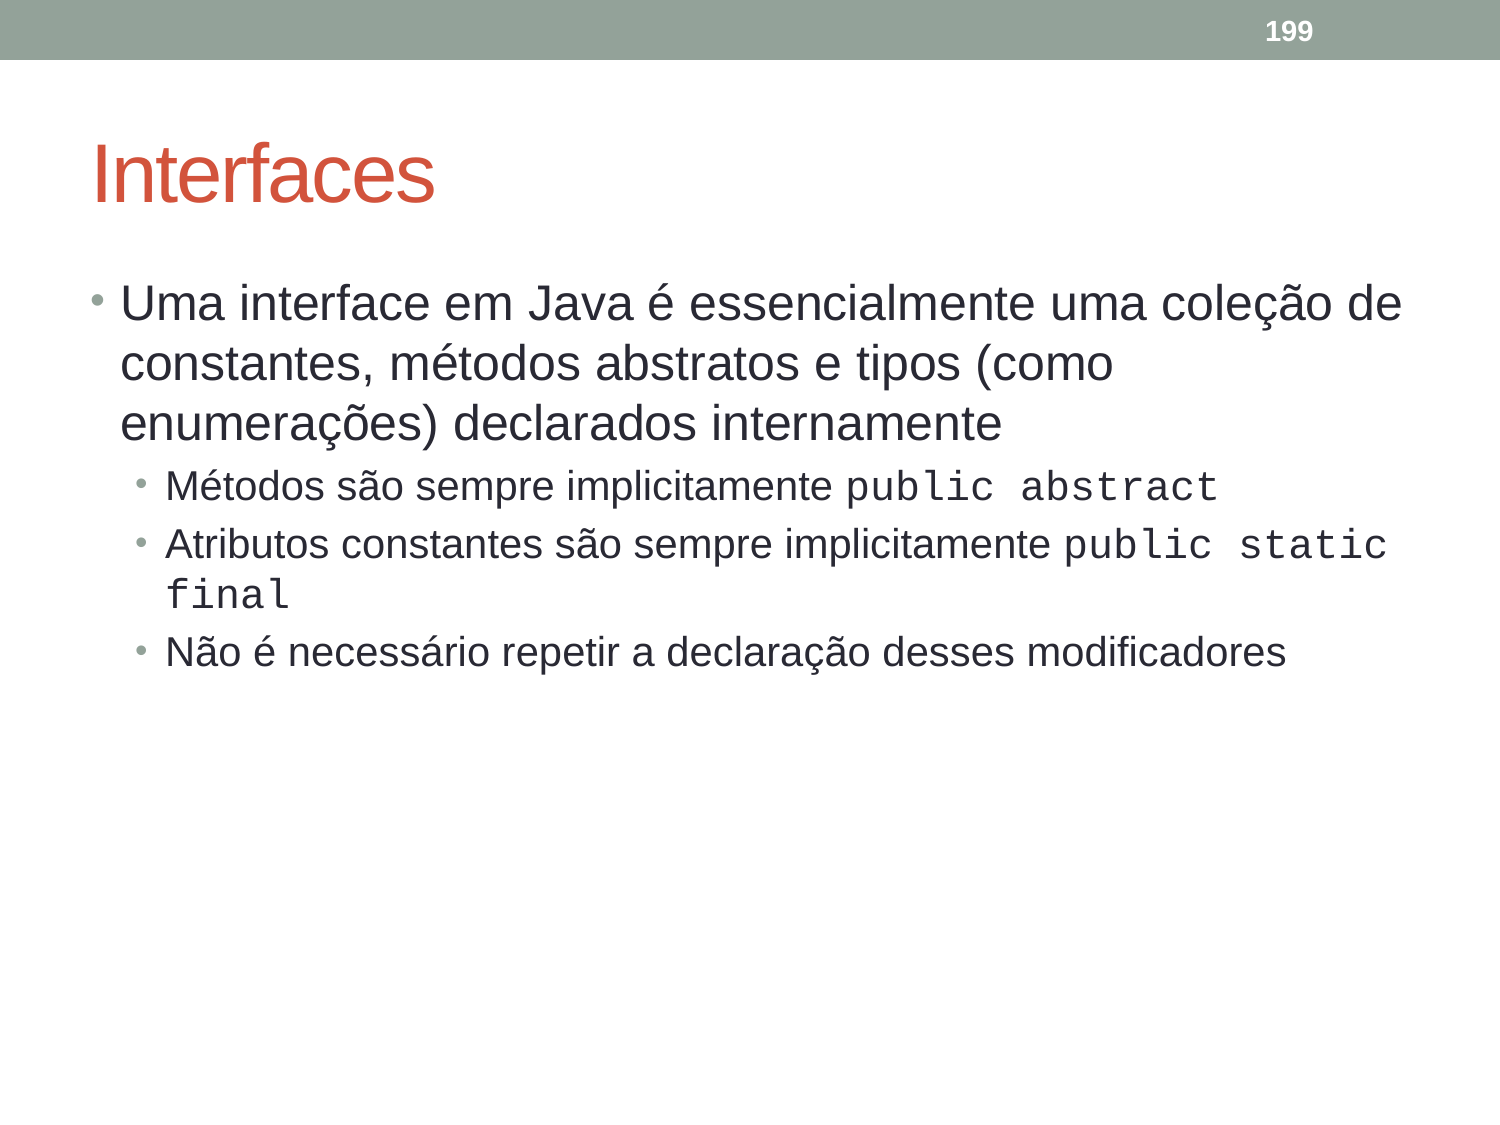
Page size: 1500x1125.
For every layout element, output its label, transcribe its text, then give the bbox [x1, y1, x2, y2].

slide_number 199 [1250, 3, 1425, 57]
list Uma interface em Java é essencialmente uma coleção de constantes, métodos abstratos e tipos (como enumerações) declarados internamente Métodos são sempre implicitamente public abstract Atributos constantes são sempre implicitamente public static final Não é necessário repetir a declaração desses modificadores [75, 262, 1425, 1063]
title Interfaces [75, 87, 1425, 250]
